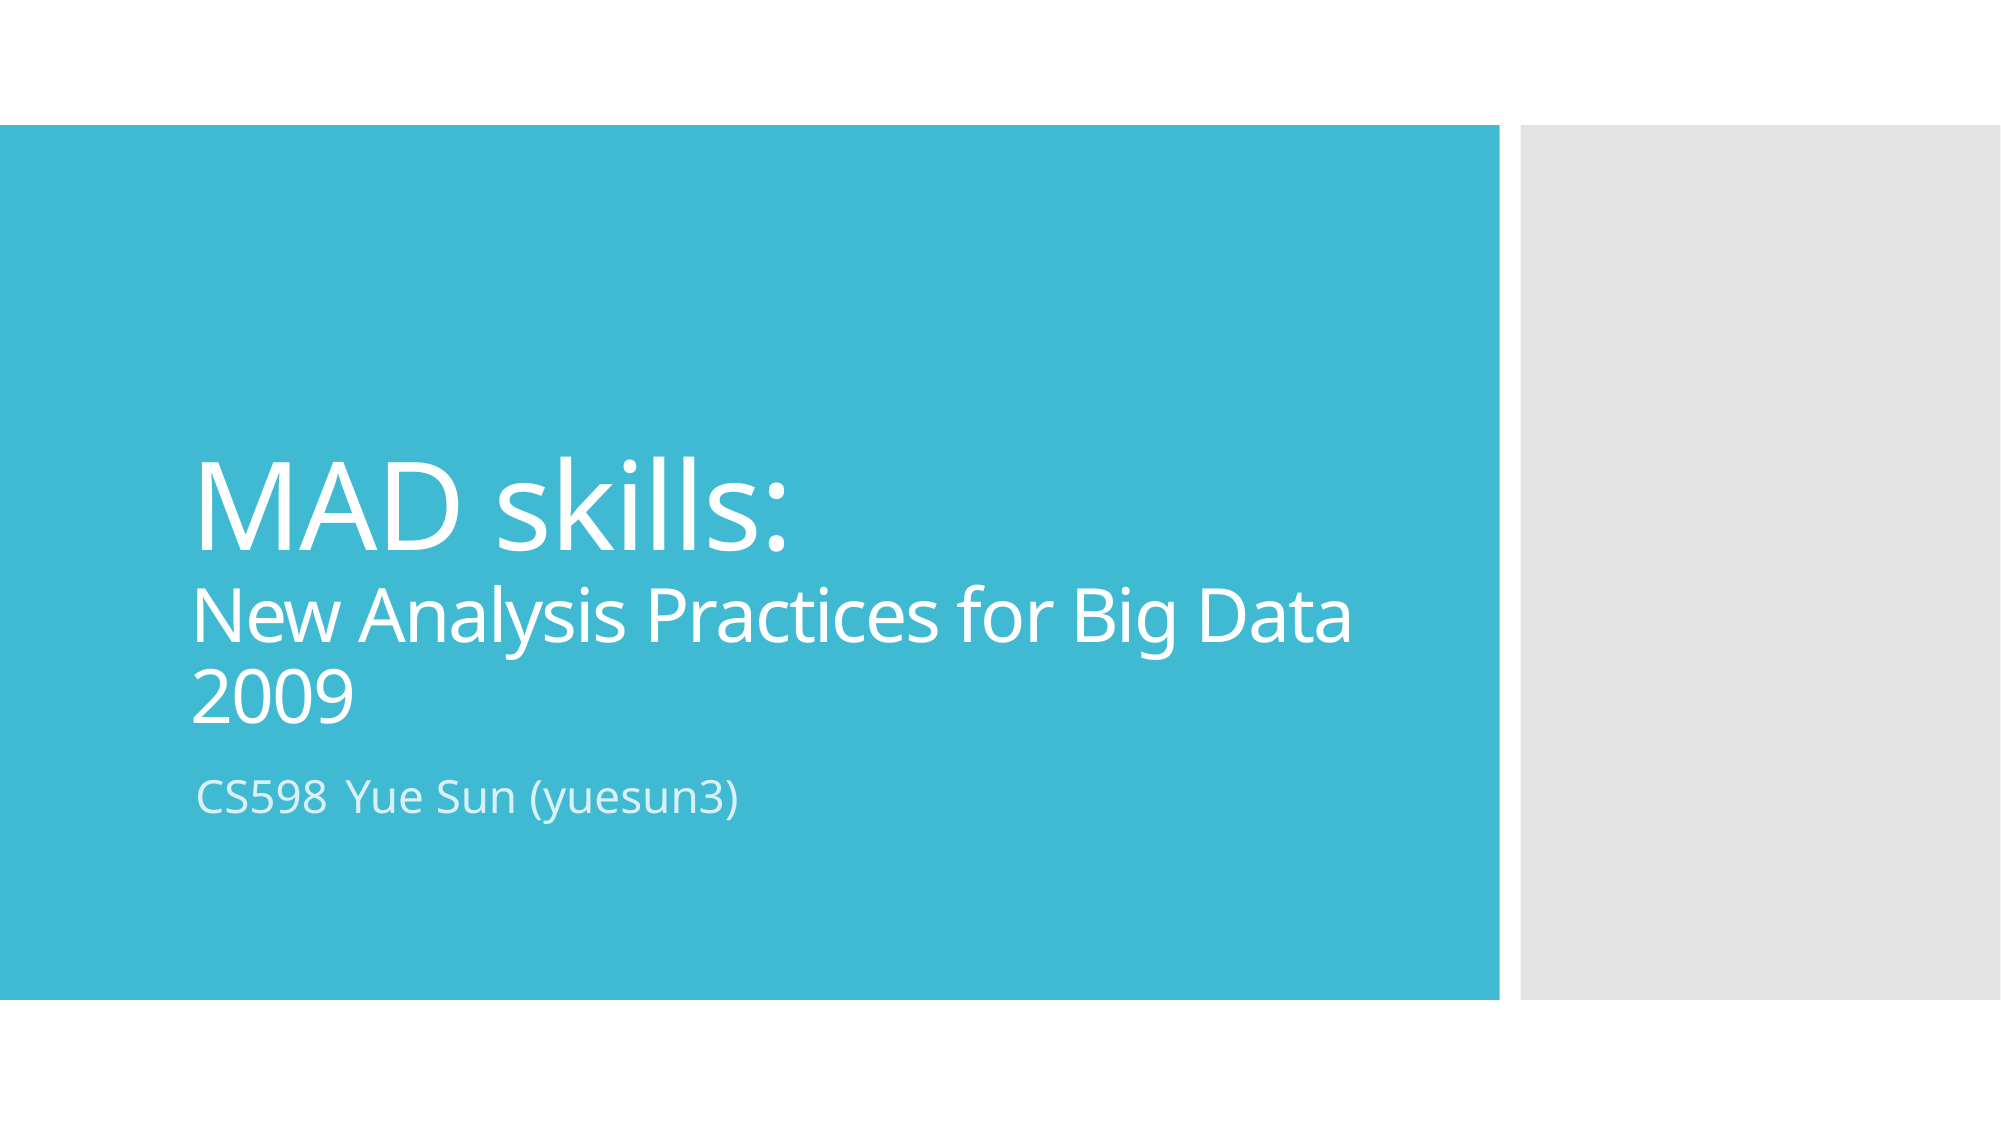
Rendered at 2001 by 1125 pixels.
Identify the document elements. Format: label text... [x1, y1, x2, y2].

subtitle CS598 Yue Sun (yuesun3) [180, 766, 1381, 917]
title MAD skills: New Analysis Practices for Big Data 2009 [175, 213, 1376, 747]
